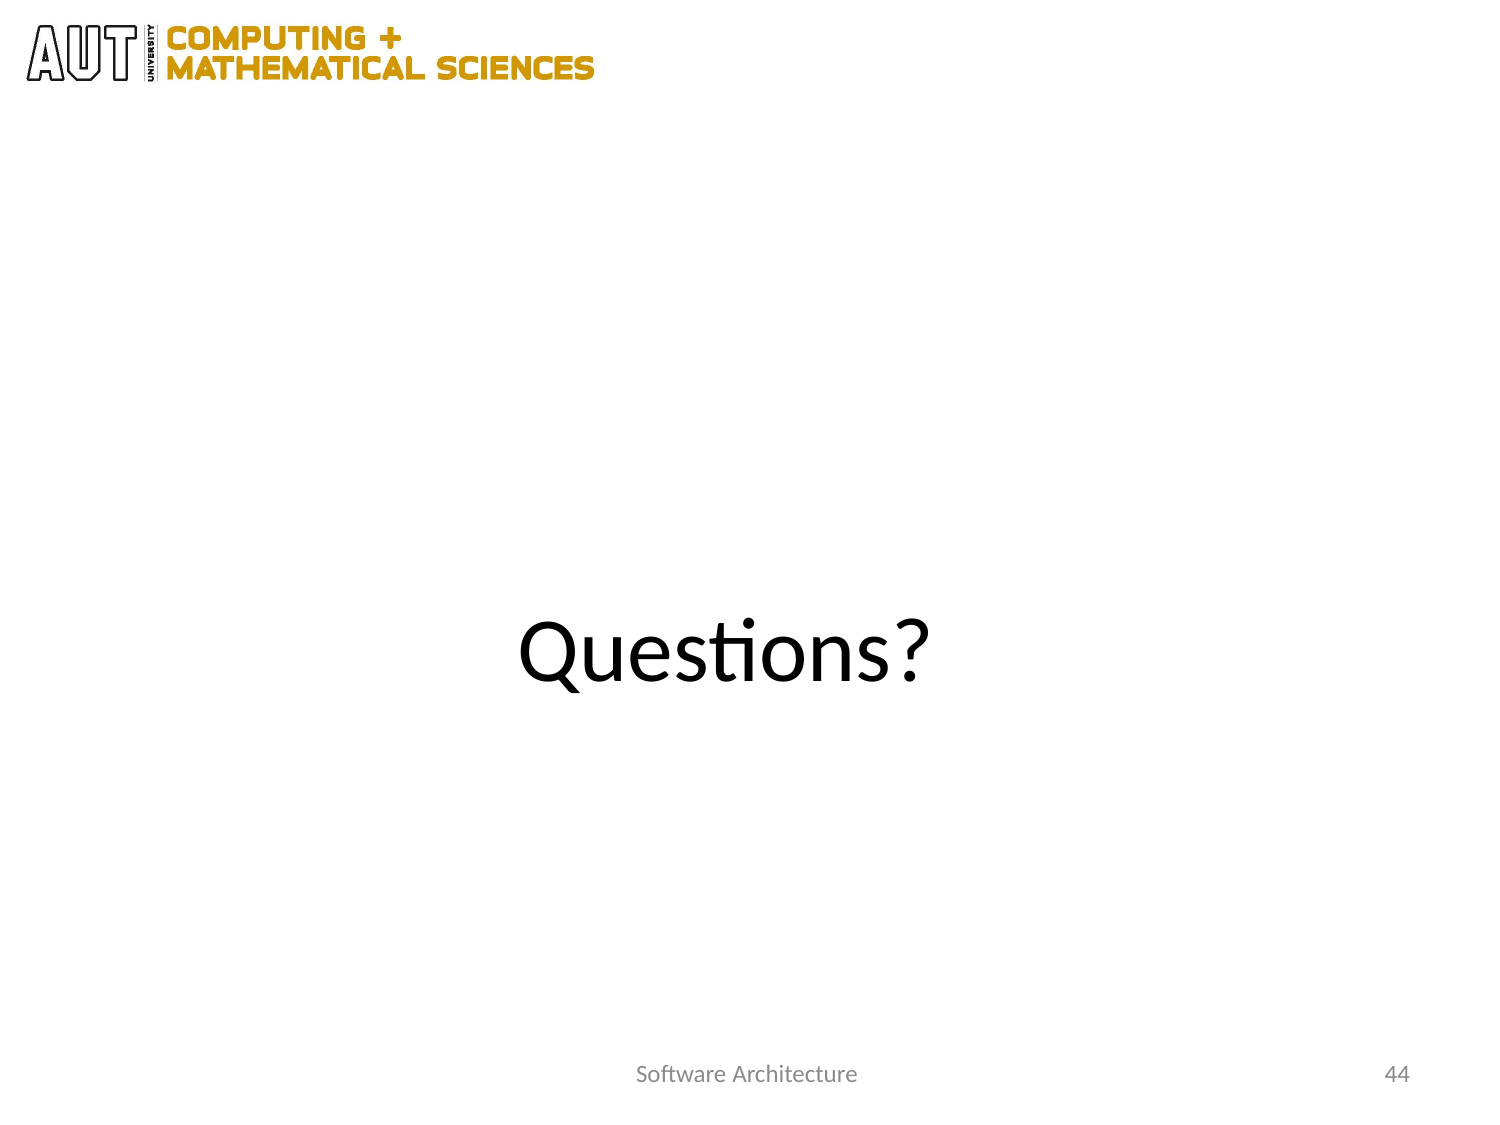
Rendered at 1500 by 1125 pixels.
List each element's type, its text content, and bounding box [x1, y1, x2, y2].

title Questions? [324, 574, 1128, 715]
slide_number 44 [1074, 1042, 1425, 1103]
footer Software Architecture [512, 1042, 988, 1103]
picture [0, 0, 620, 108]
